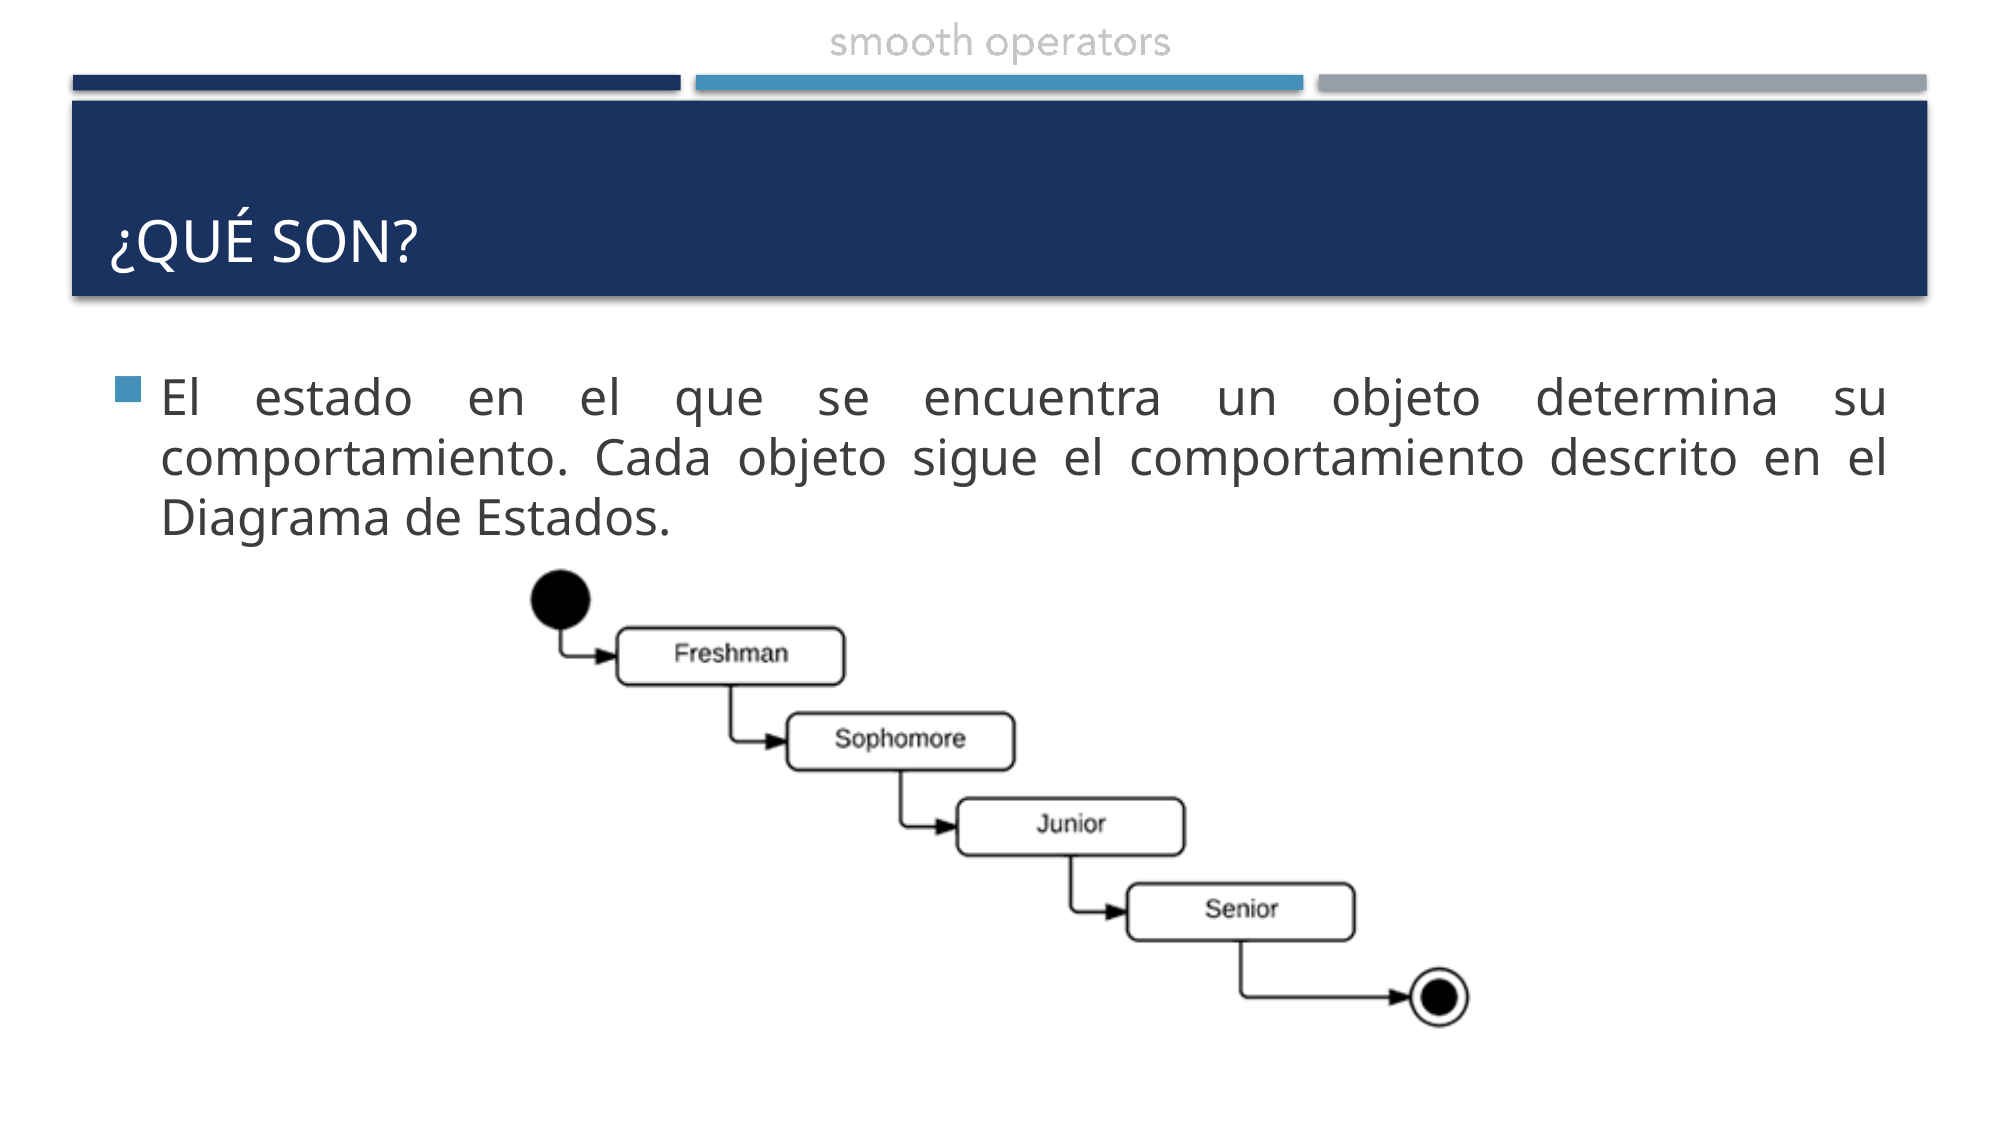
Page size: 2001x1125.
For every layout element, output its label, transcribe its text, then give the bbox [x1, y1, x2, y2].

title ¿QUÉ SON? [95, 115, 1905, 282]
picture [825, 21, 1175, 65]
list El estado en el que se encuentra un objeto determina su comportamiento. Cada objeto sigue el comportamiento descrito en el Diagrama de Estados. [95, 357, 1905, 962]
picture [517, 561, 1483, 1039]
